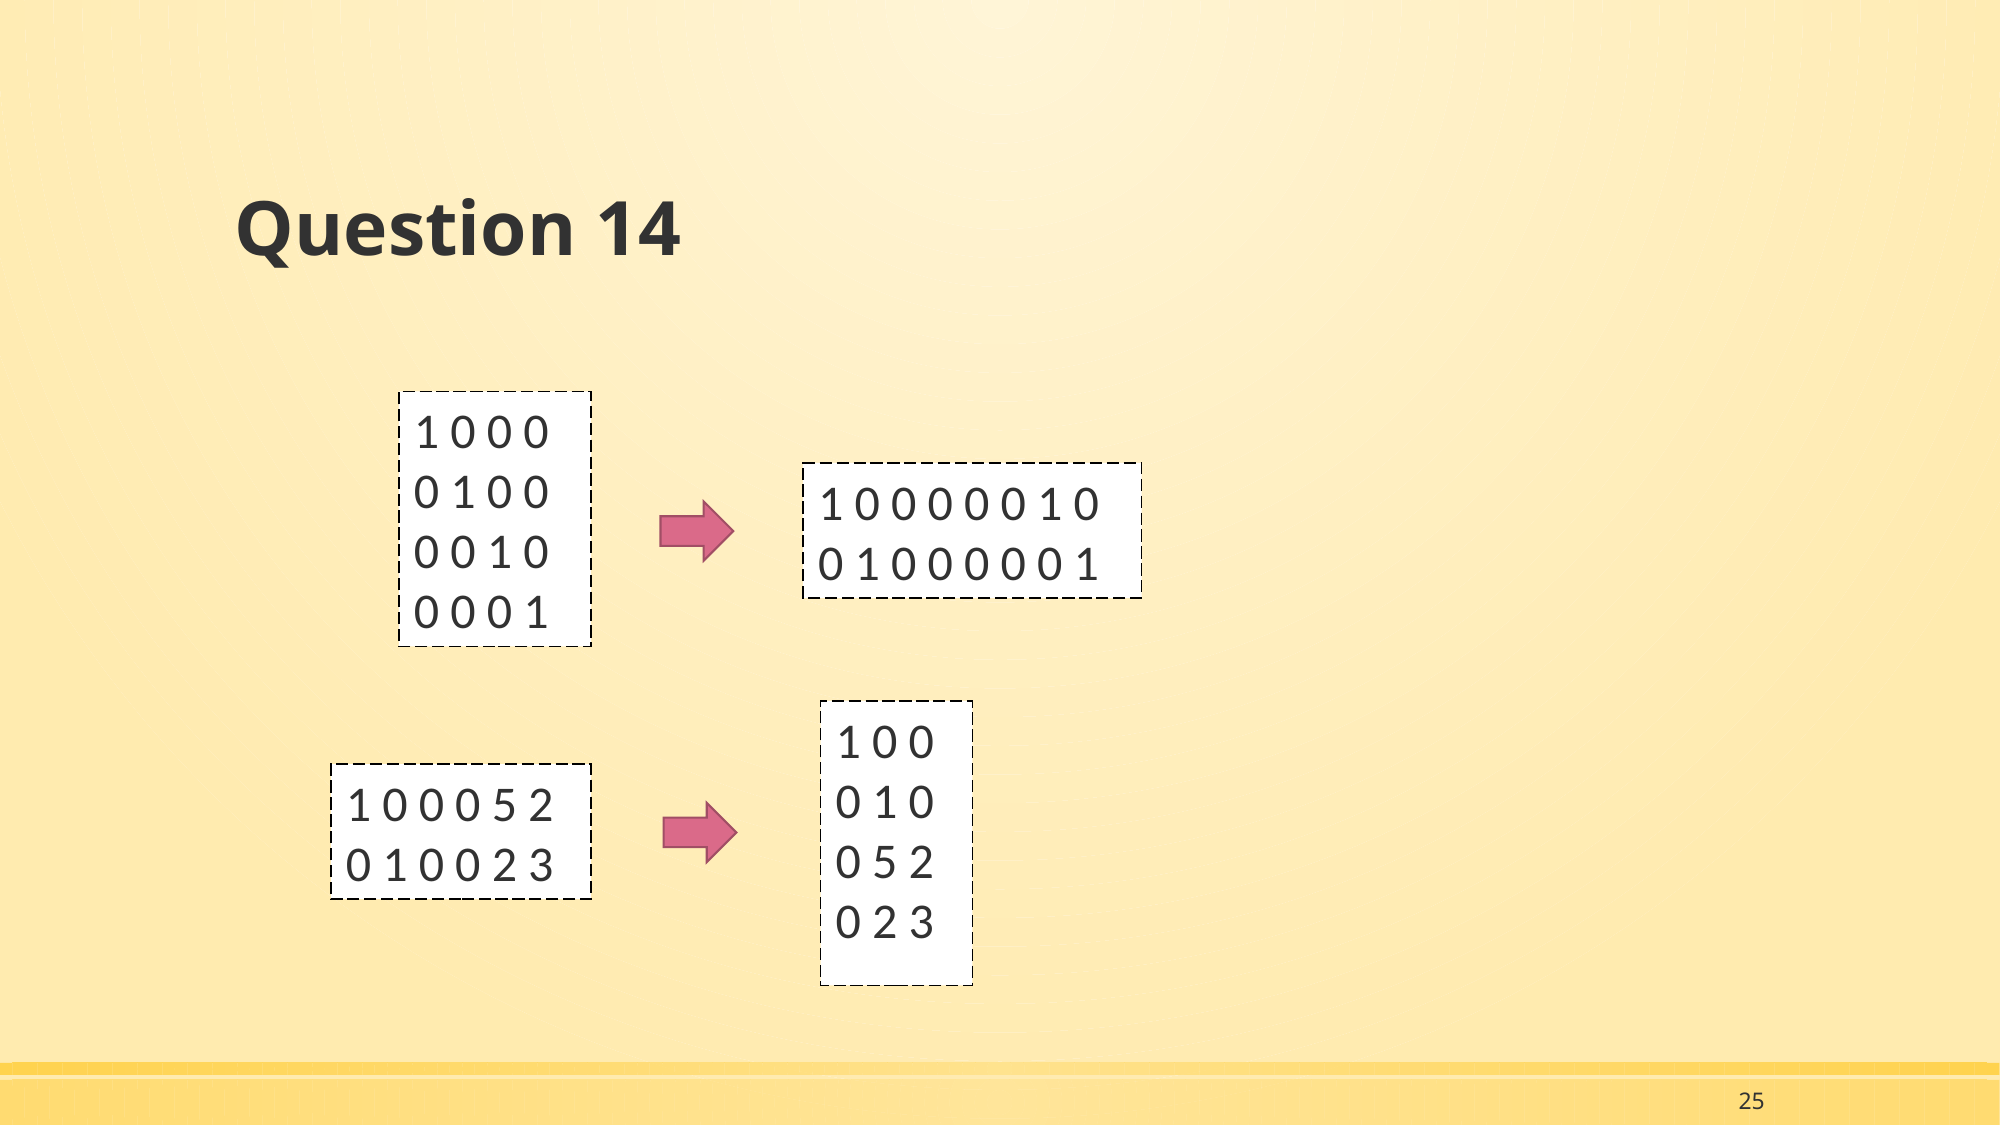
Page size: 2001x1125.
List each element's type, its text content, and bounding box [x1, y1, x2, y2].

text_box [330, 700, 973, 986]
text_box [398, 391, 1142, 649]
slide_number 25 [1674, 1083, 1780, 1122]
title Question 14 [219, 76, 1780, 279]
